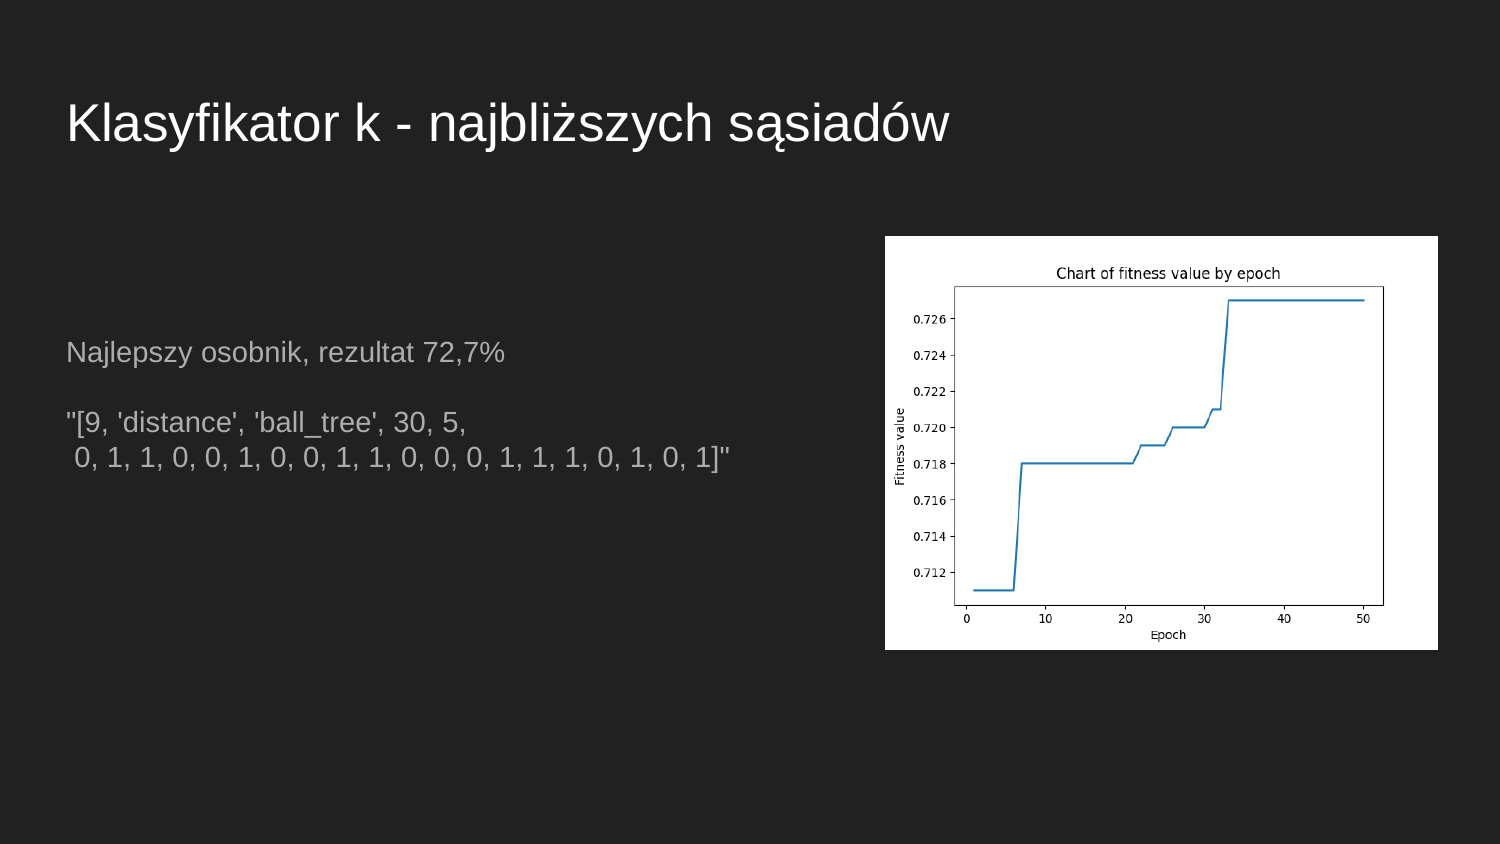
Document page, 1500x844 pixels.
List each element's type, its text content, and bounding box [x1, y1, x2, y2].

picture [885, 235, 1439, 650]
text_box Najlepszy osobnik, rezultat 72,7% "[9, 'distance', 'ball_tree', 30, 5, 0, 1, 1, 0, 0, 1, 0, 0, 1, 1, 0, 0, 0, 1, 1, 1, 0, 1, 0, 1]" [51, 318, 790, 523]
title Klasyfikator k - najbliższych sąsiadów [51, 72, 1449, 167]
